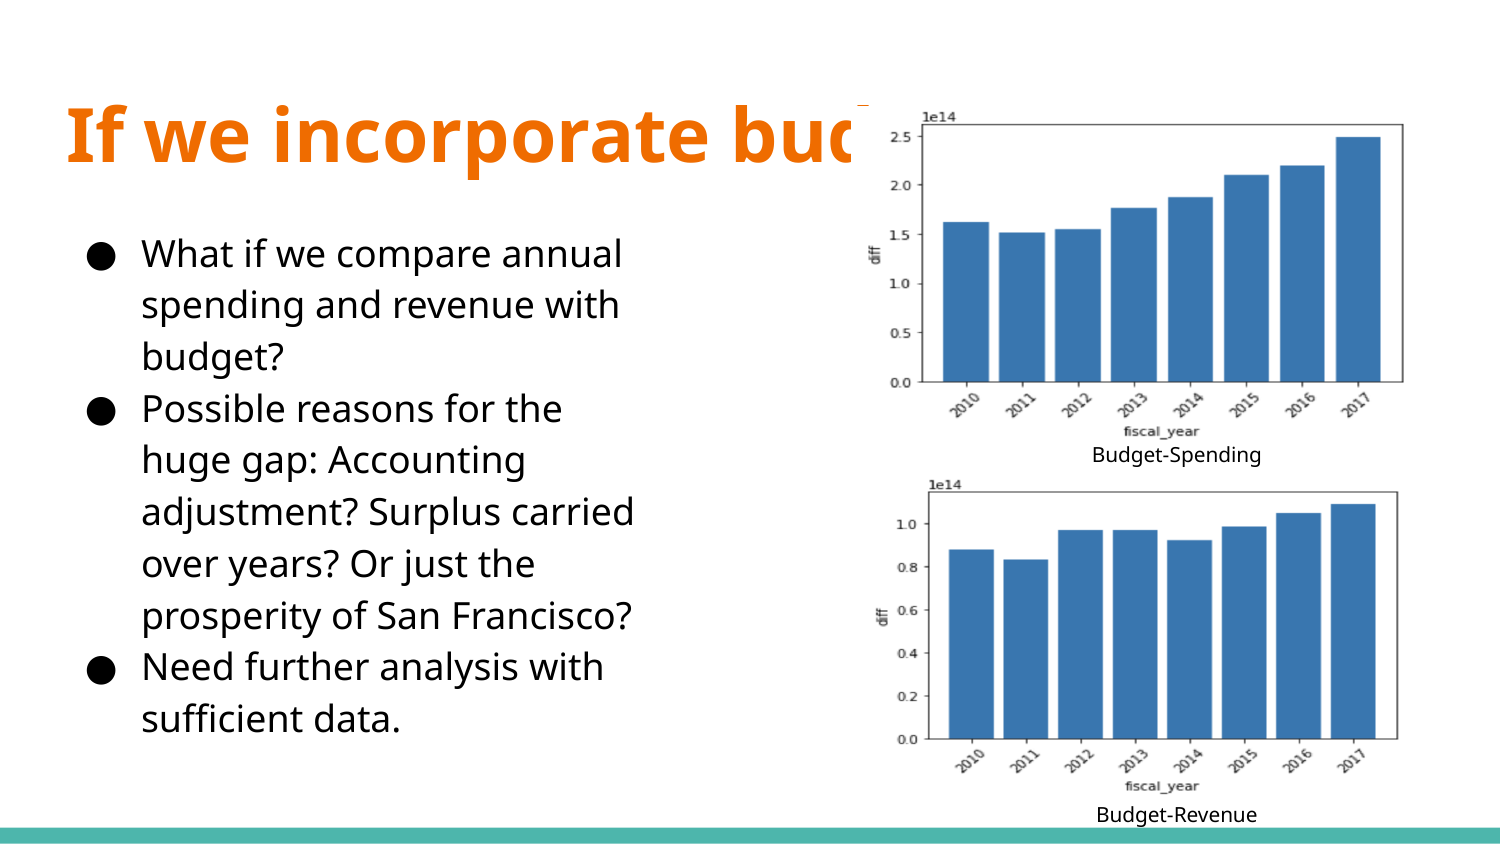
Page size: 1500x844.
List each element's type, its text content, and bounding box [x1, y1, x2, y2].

list What if we compare annual spending and revenue with budget? Possible reasons for the huge gap: Accounting adjustment? Surplus carried over years? Or just the prosperity of San Francisco? Need further analysis with sufficient data. [51, 207, 672, 750]
title If we incorporate budget... [51, 72, 1449, 189]
text_box Budget-Spending [999, 453, 1355, 470]
text_box Budget-Revenue [999, 804, 1355, 833]
picture [851, 105, 1417, 445]
picture [854, 472, 1413, 797]
